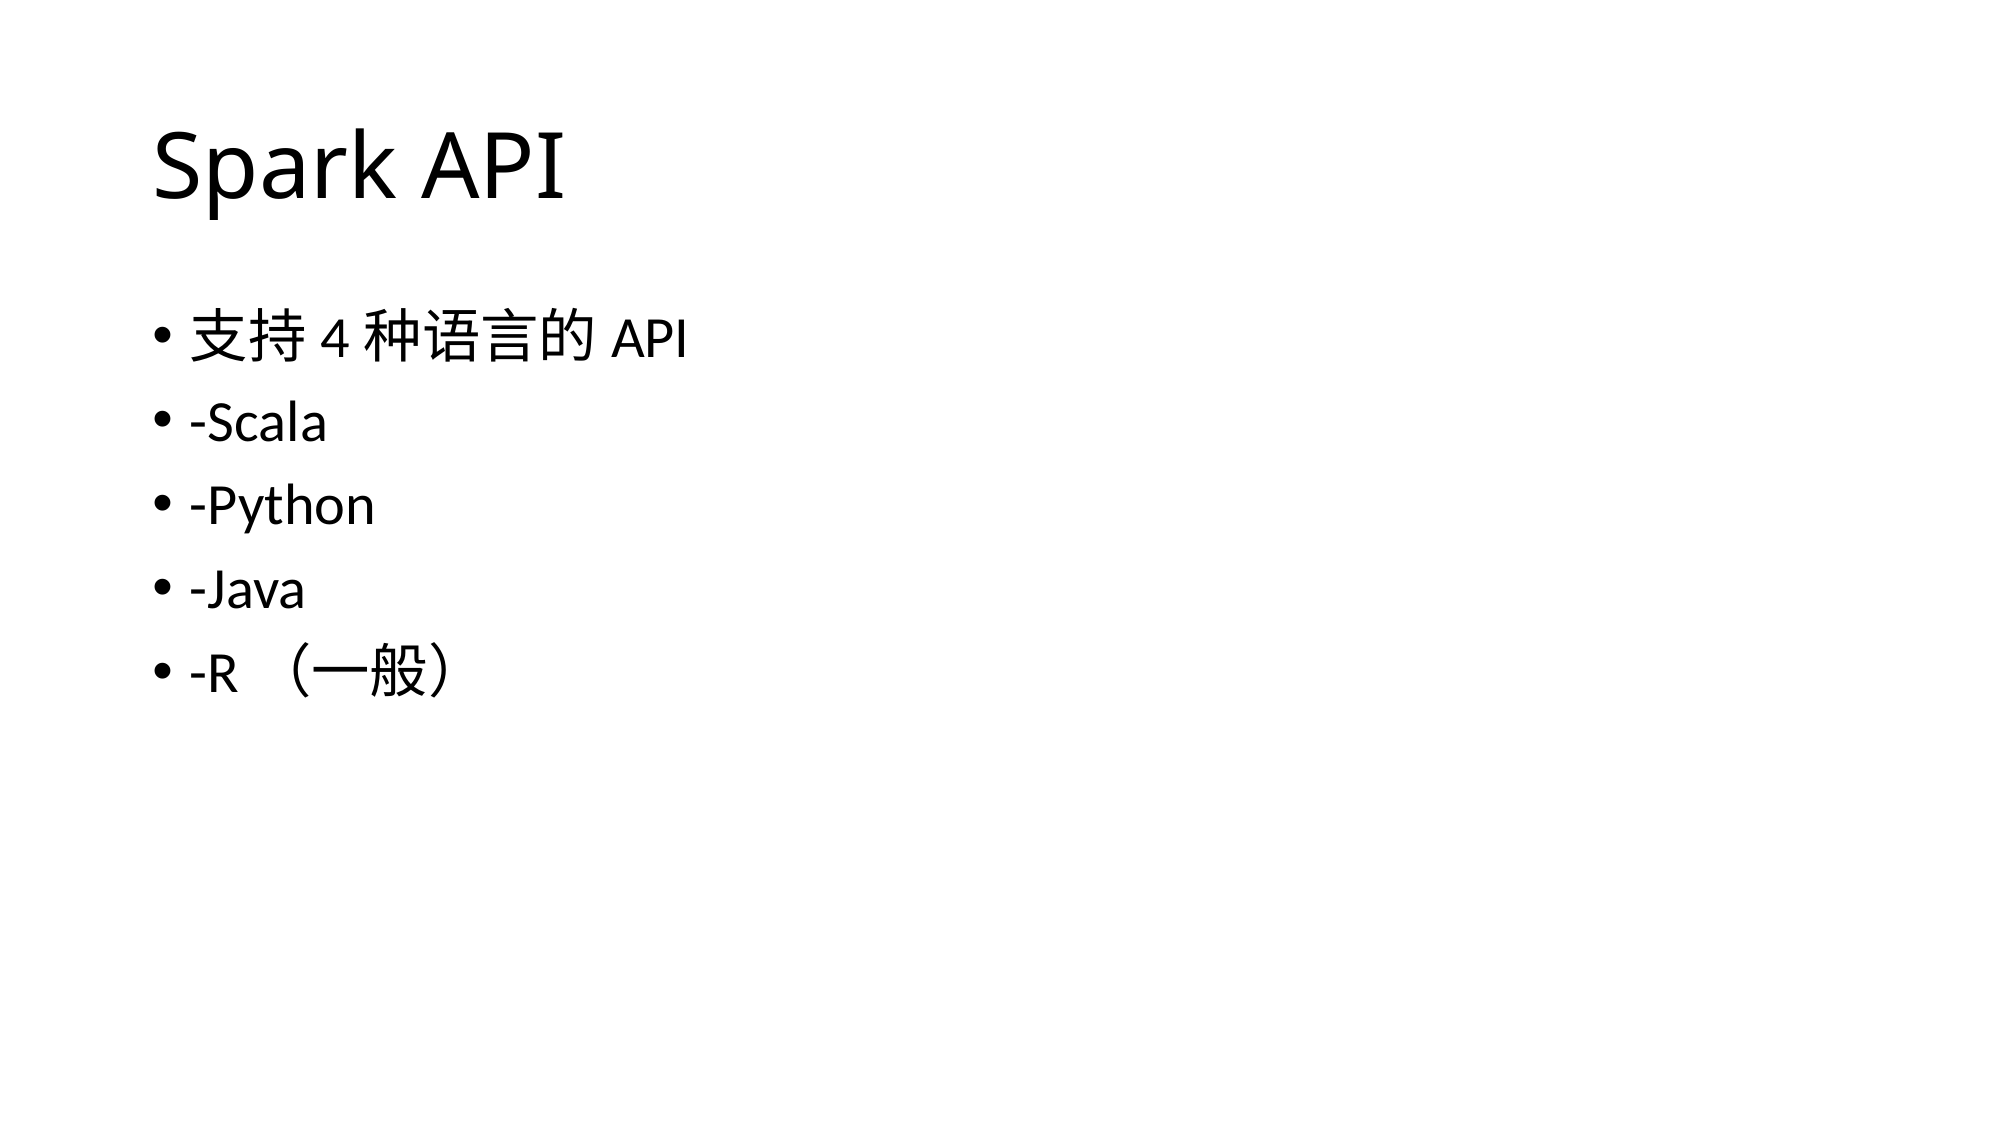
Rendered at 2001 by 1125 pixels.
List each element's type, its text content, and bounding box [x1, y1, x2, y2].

list 支持4种语言的API -Scala -Python -Java -R（一般） [137, 299, 1863, 1014]
title Spark API [137, 59, 1863, 278]
